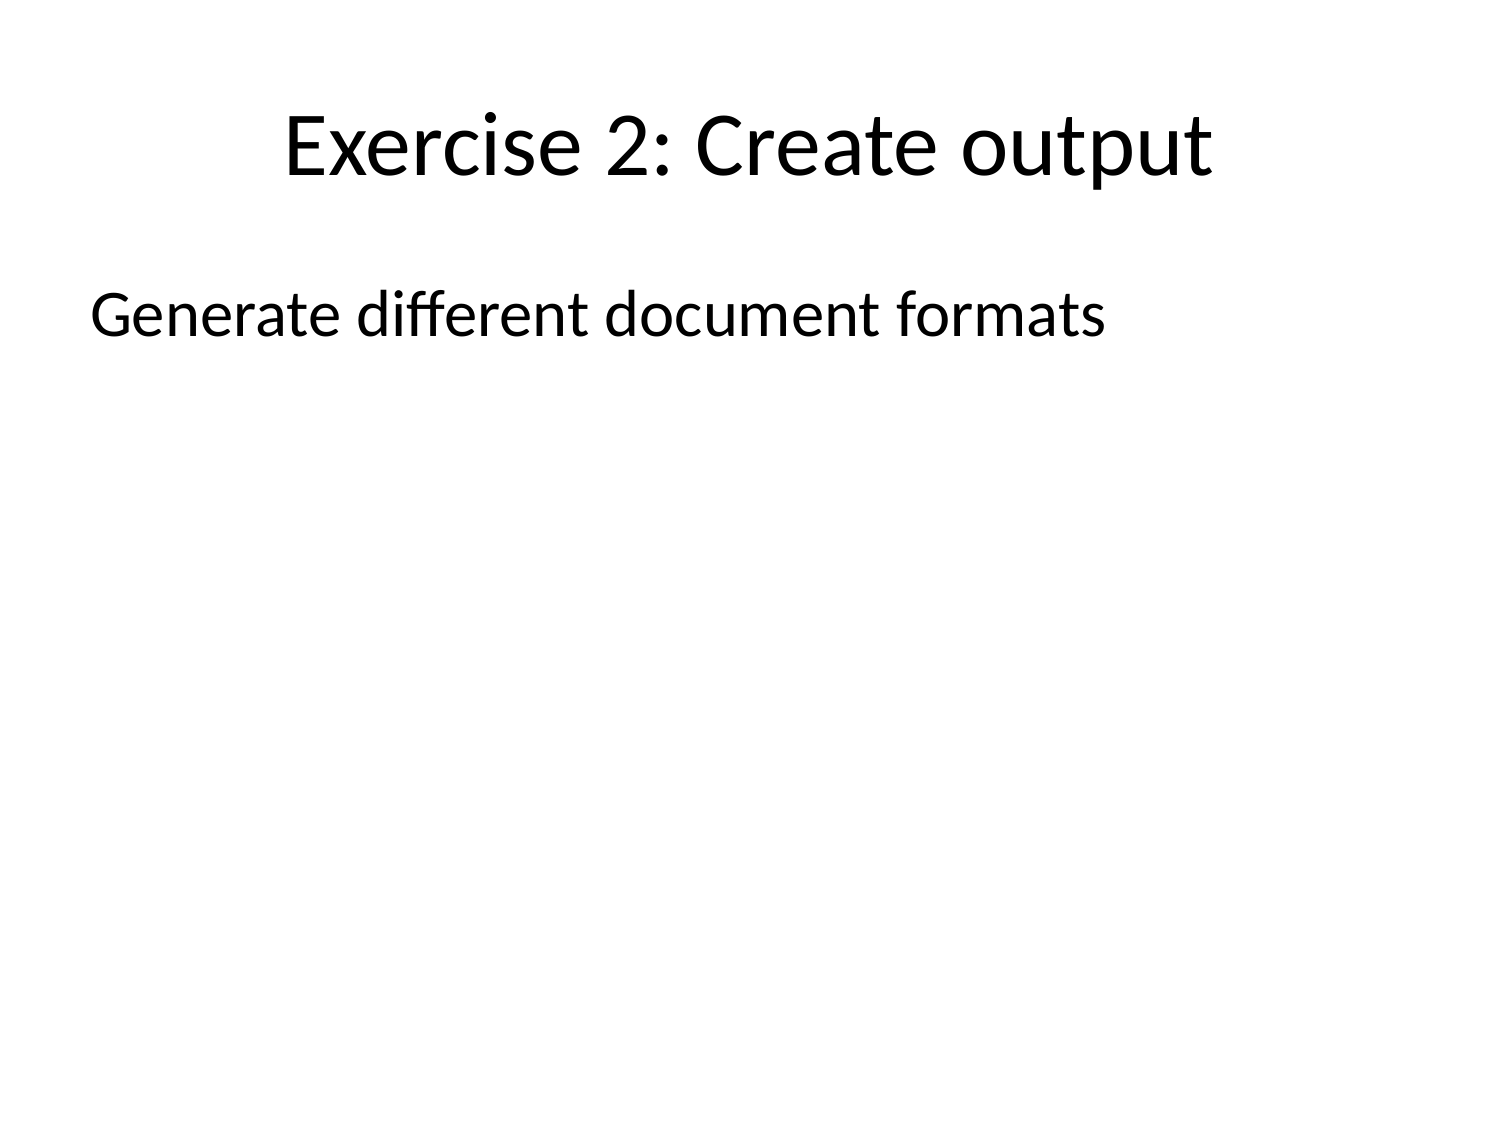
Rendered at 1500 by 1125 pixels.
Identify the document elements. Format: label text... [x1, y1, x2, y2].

title Exercise 2: Create output [75, 45, 1425, 233]
list Generate different document formats [75, 262, 1425, 1005]
